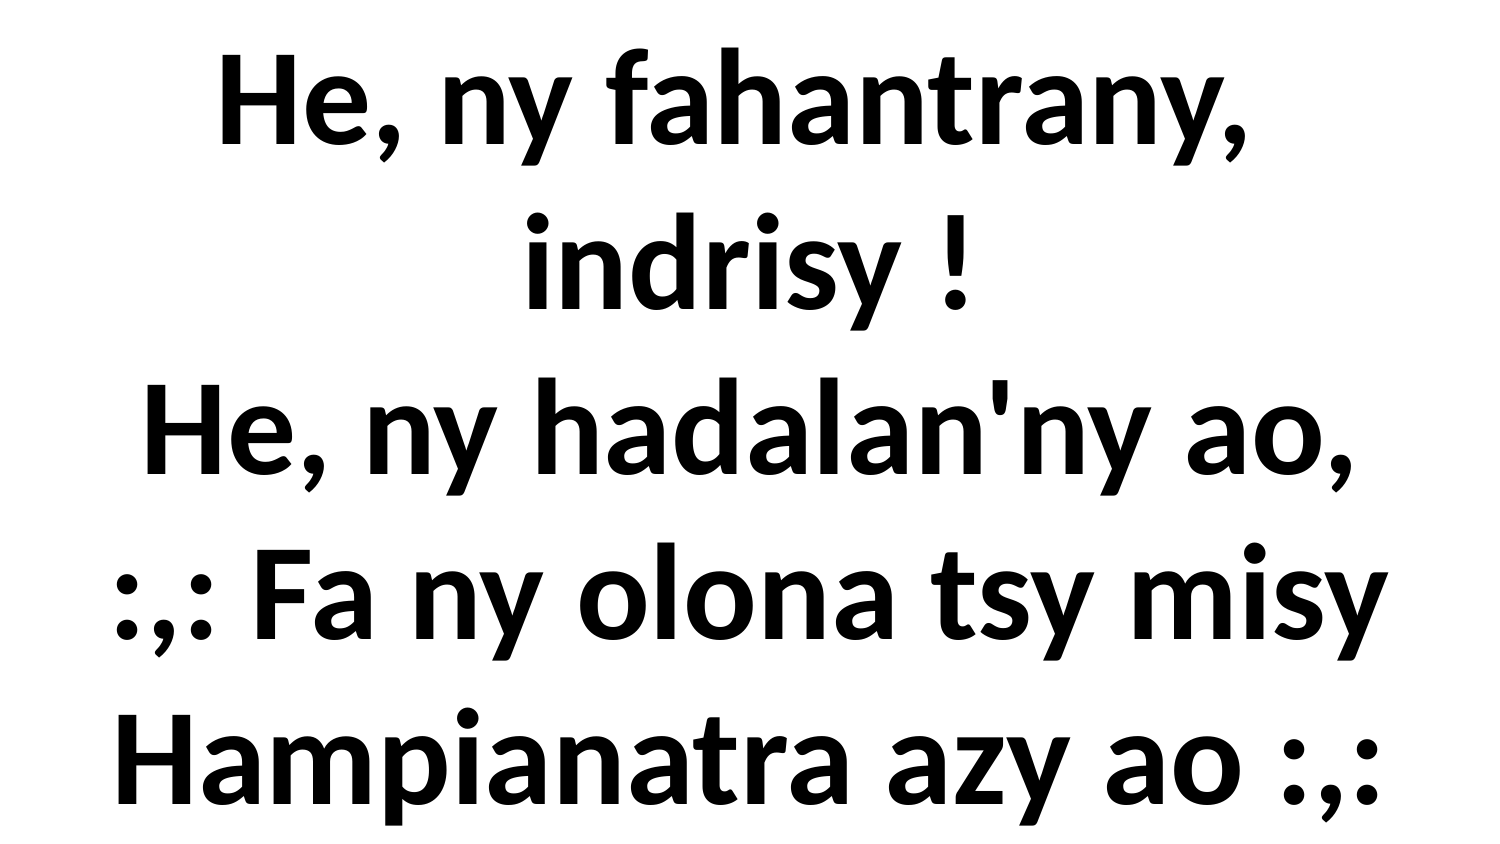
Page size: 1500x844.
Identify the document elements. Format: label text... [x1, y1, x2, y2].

text_box He, ny fahantrany, indrisy ! He, ny hadalan'ny ao, :,: Fa ny olona tsy misy Hampianatra azy ao :,: [0, 0, 1500, 840]
